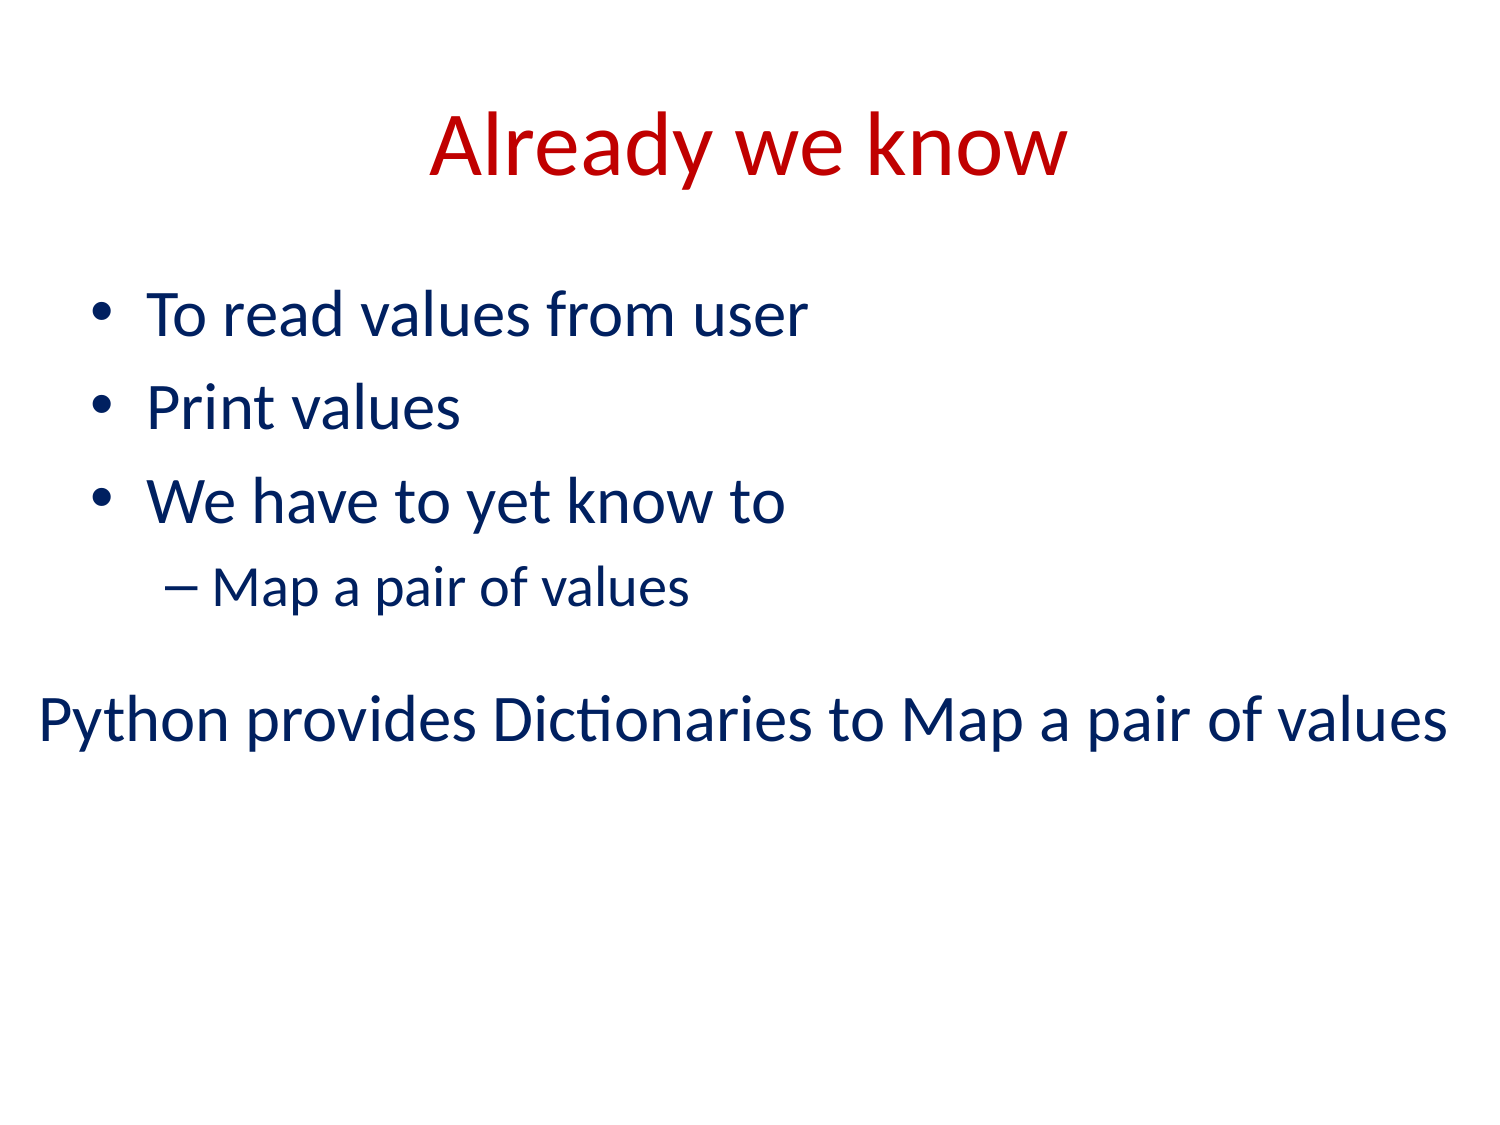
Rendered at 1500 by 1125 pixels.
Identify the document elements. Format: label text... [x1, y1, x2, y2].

list To read values from user Print values We have to yet know to Map a pair of values [75, 262, 1425, 667]
title Already we know [75, 45, 1425, 233]
text_box Python provides Dictionaries to Map a pair of values [23, 667, 1477, 763]
